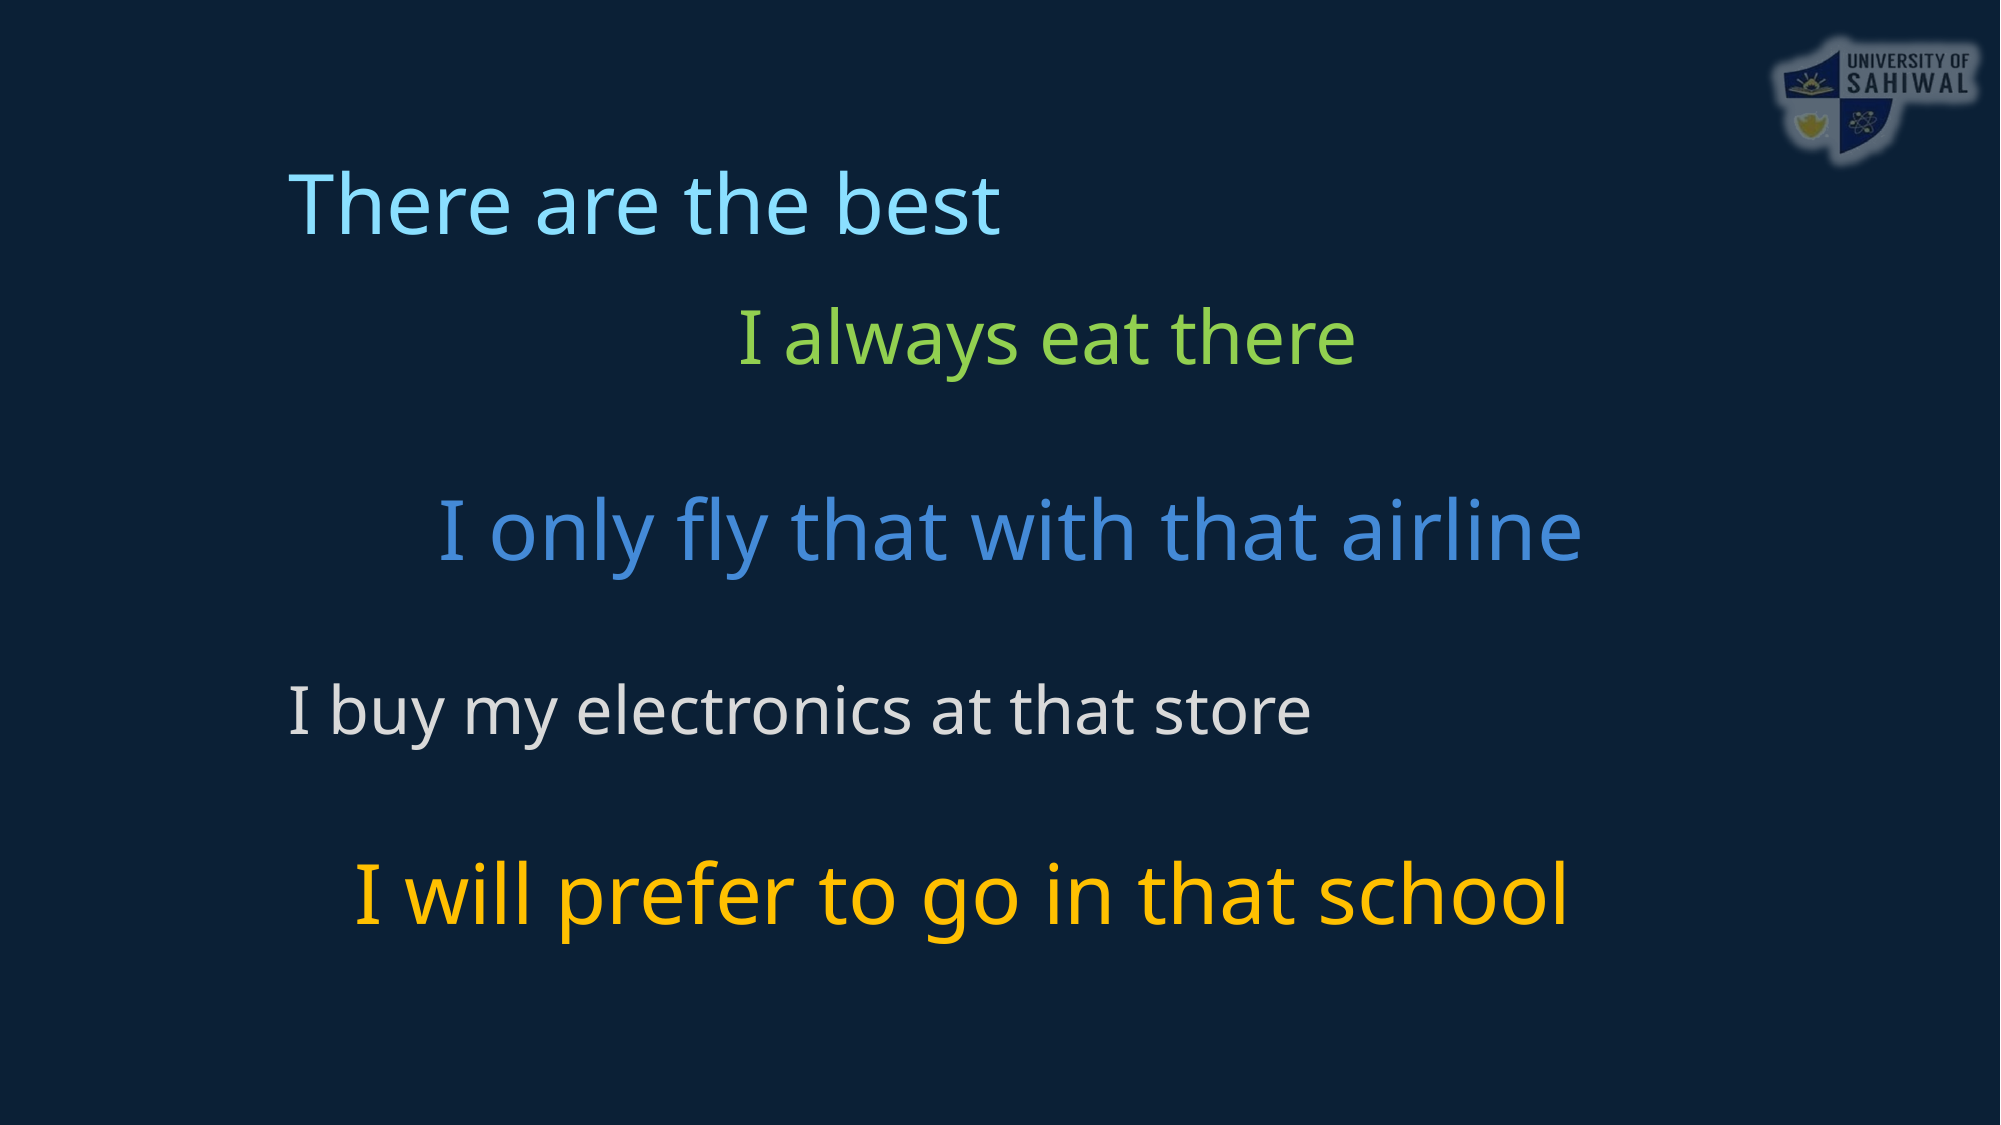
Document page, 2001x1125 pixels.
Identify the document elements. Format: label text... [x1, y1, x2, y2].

list There are the best I always eat there I only fly that with that airline I buy my electronics at that store I will prefer to go in that school [123, 52, 1877, 1073]
picture [1747, 0, 2000, 208]
